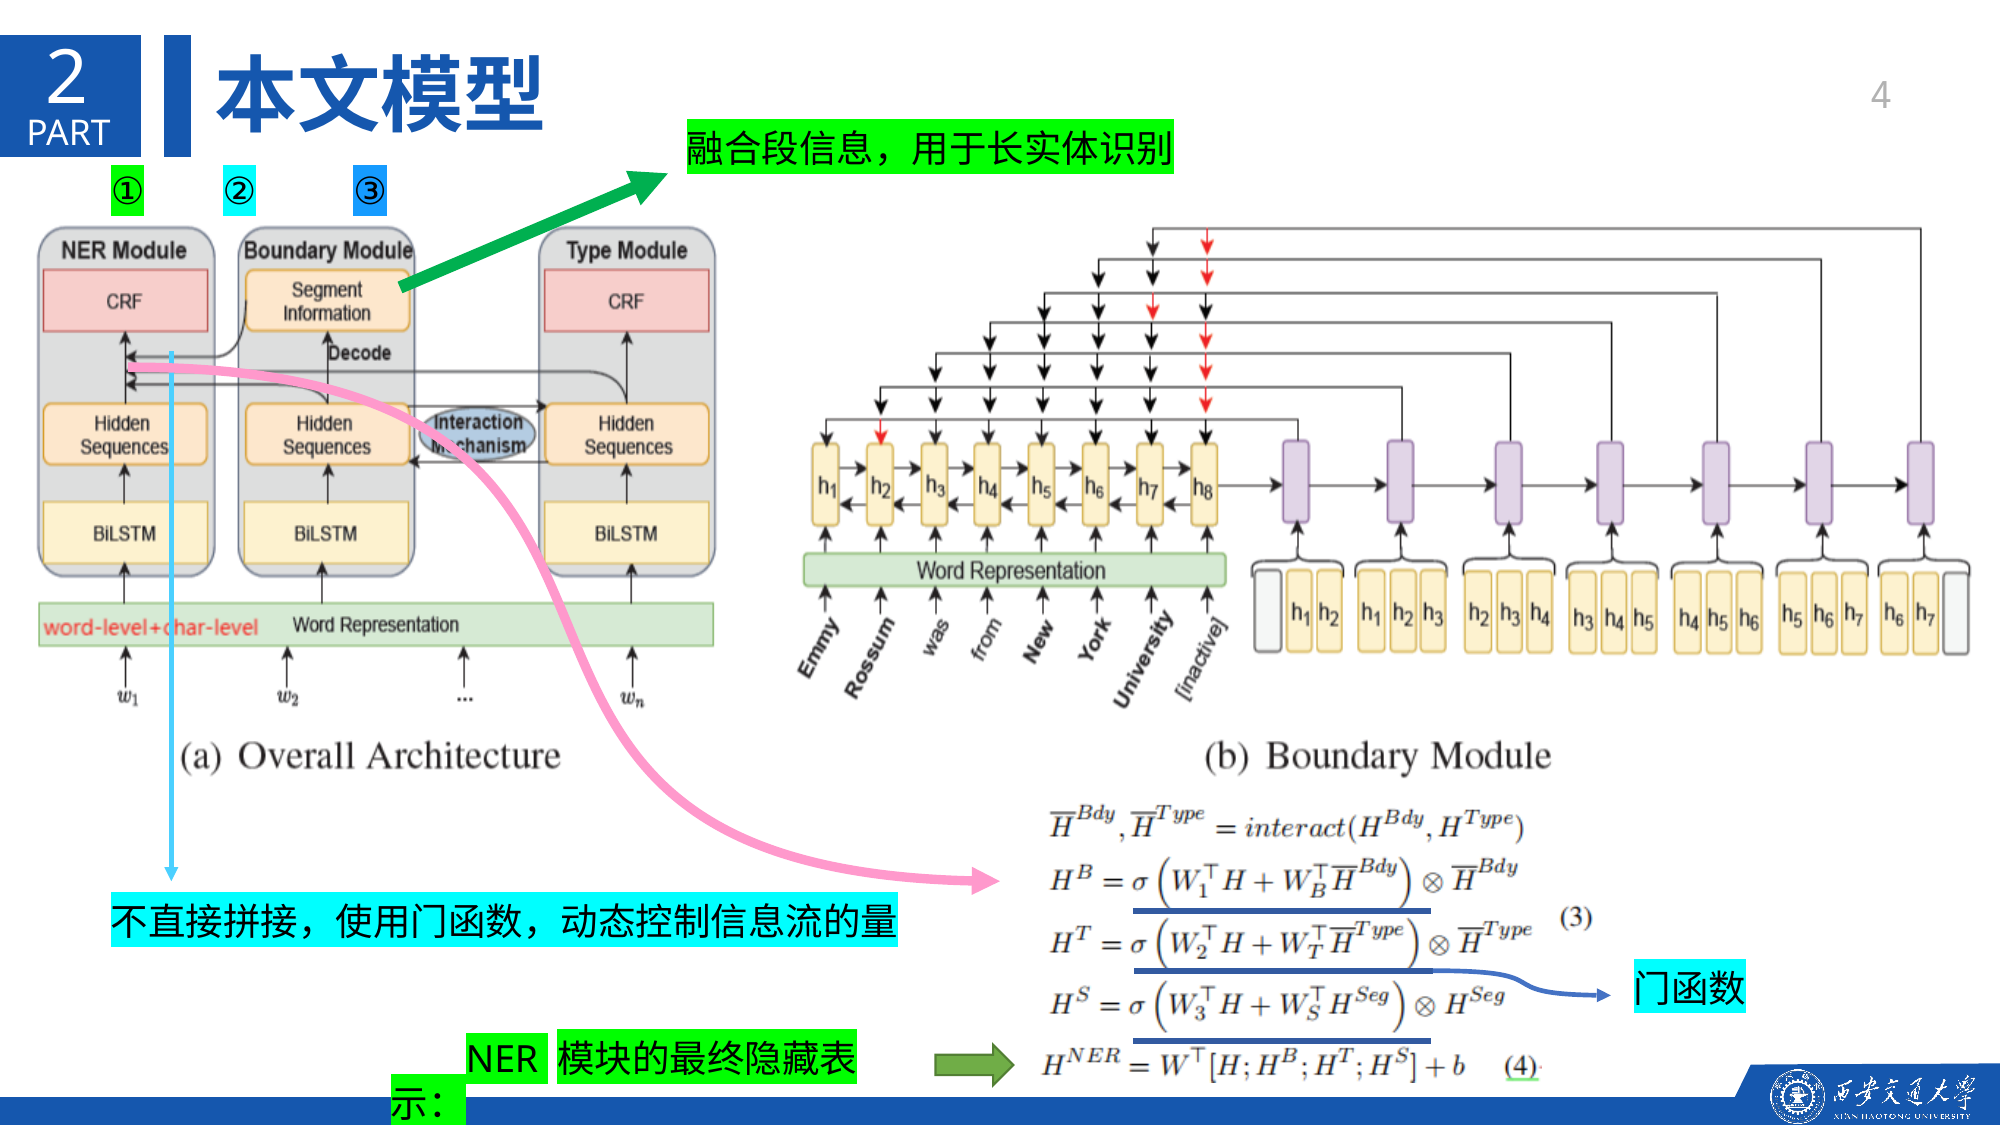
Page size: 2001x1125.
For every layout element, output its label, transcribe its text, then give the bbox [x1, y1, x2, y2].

text_box ① ② ③ [21, 159, 668, 195]
text_box NER 模块的最终隐藏表示： [376, 1027, 936, 1125]
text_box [128, 367, 1000, 882]
picture [1770, 1069, 1975, 1124]
text_box 不直接拼接，使用门函数，动态控制信息流的量 [21, 890, 936, 951]
text_box [934, 1042, 1015, 1088]
text_box 本文模型 [164, 34, 598, 150]
text_box 融合段信息，用于长实体识别 [597, 118, 1244, 178]
picture [21, 195, 1979, 1039]
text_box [1432, 970, 1611, 996]
picture [1033, 1042, 1542, 1083]
text_box 门函数 [1618, 957, 1762, 1017]
text_box 2 [30, 21, 104, 127]
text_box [399, 173, 668, 288]
slide_number 4 [1817, 66, 1908, 126]
